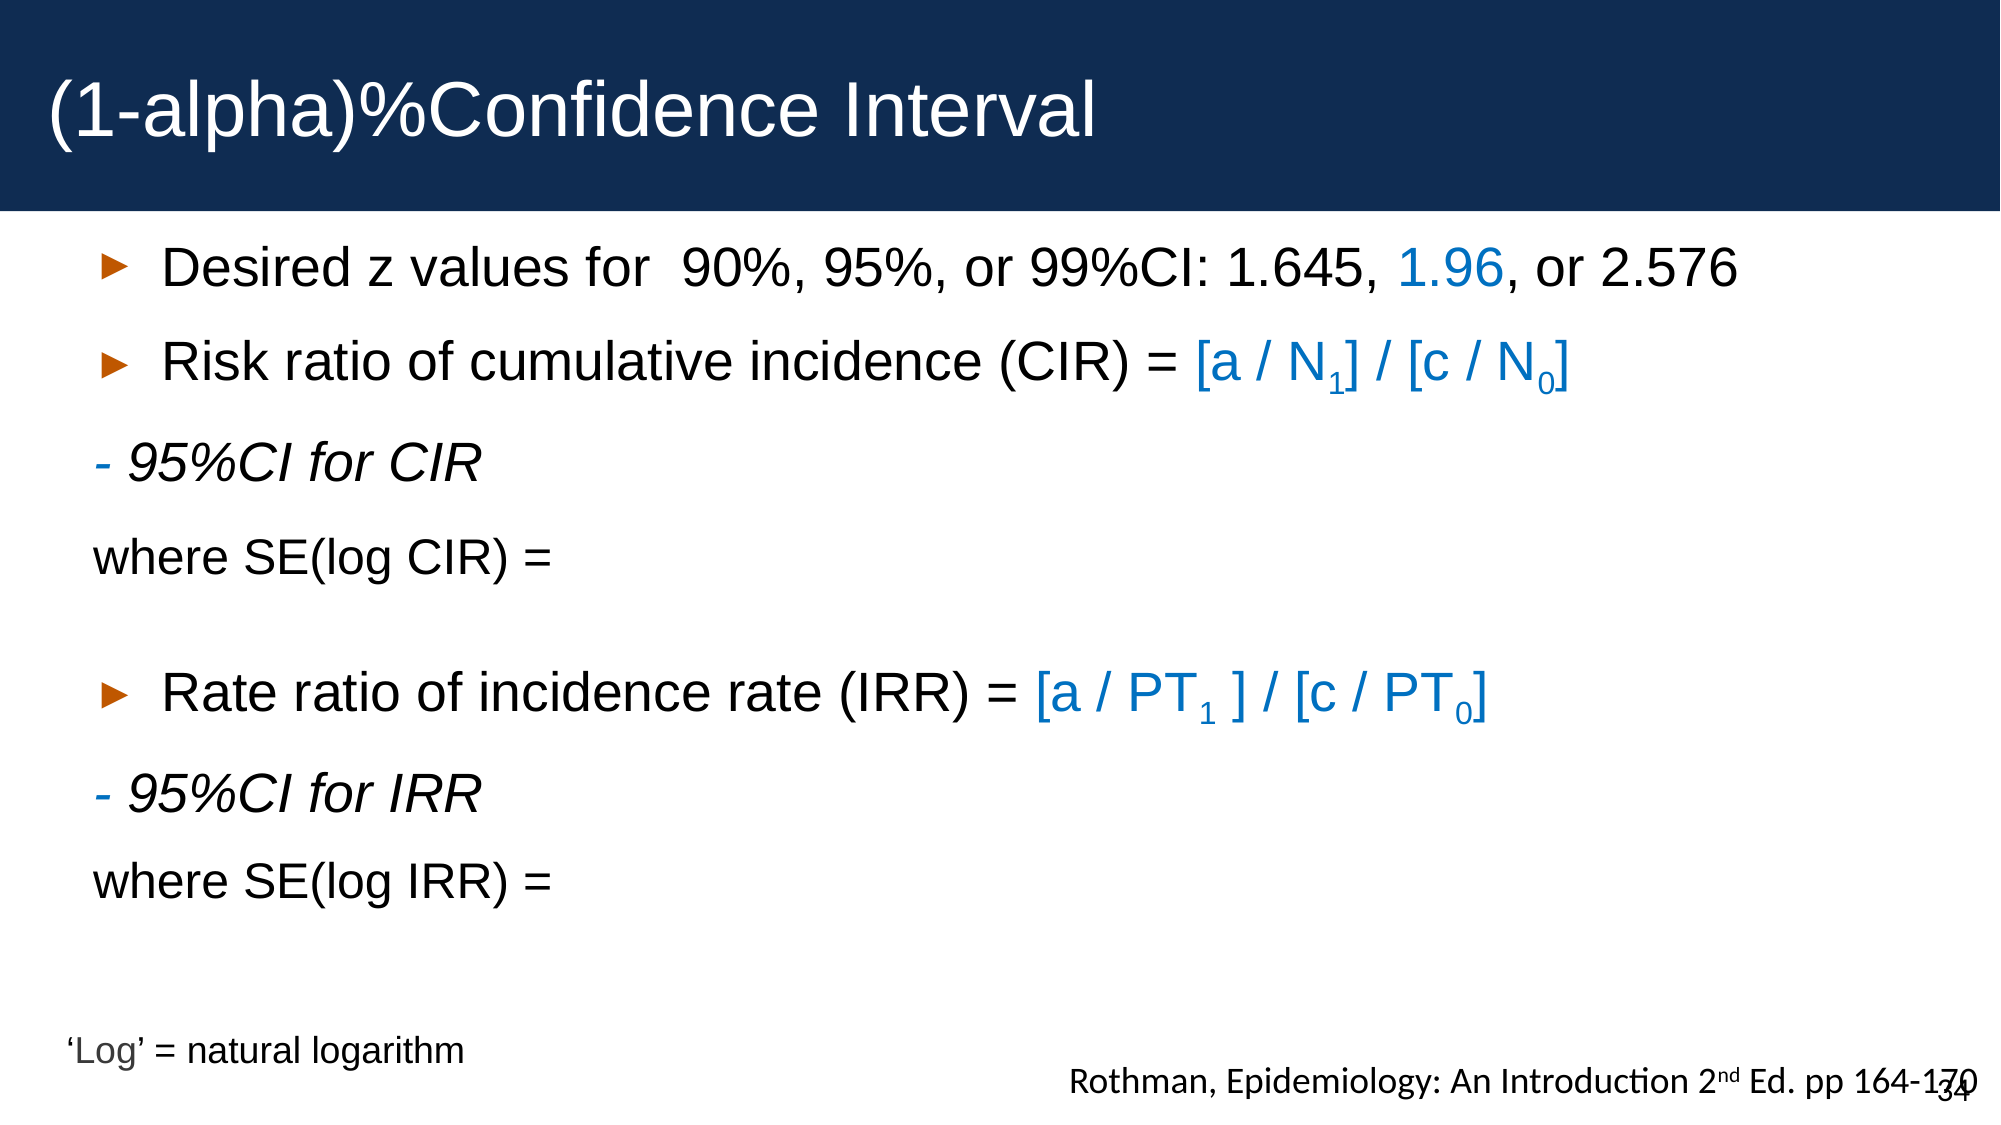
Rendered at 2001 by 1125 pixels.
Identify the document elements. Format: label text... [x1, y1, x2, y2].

title (1-alpha)%Confidence Interval [32, 11, 1971, 200]
text_box Rothman, Epidemiology: An Introduction 2nd Ed. pp 164-170 [1054, 1048, 1994, 1109]
text_box ‘Log’ = natural logarithm [51, 1018, 481, 1078]
